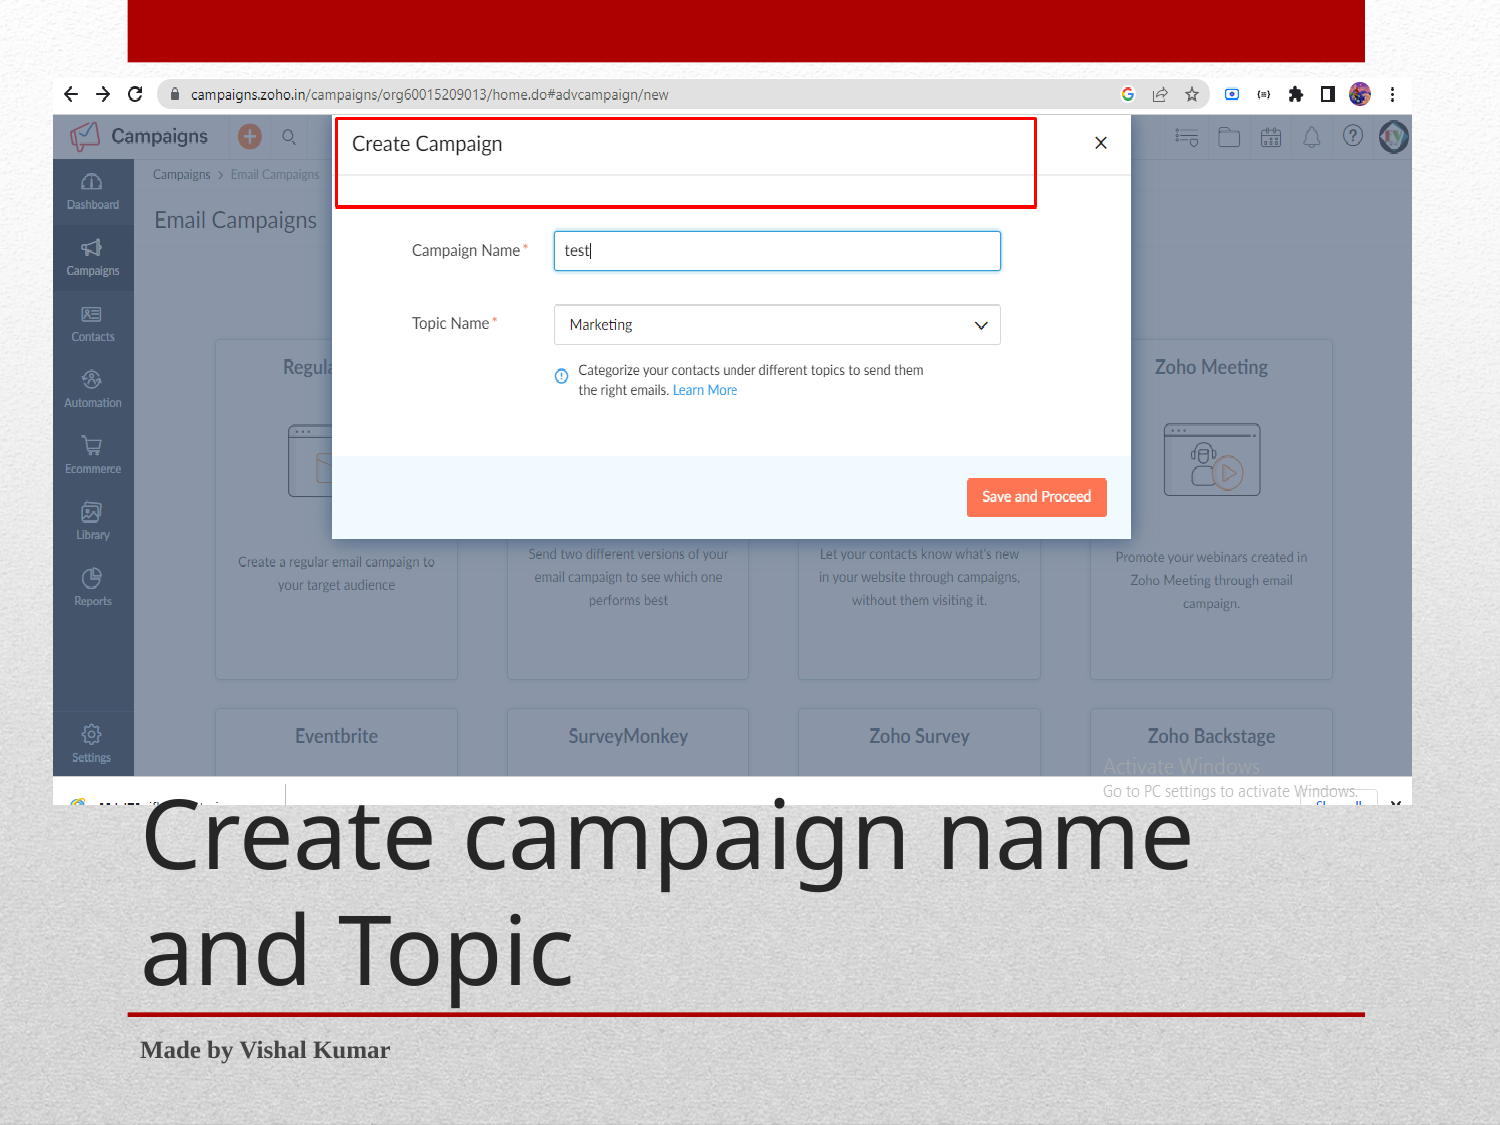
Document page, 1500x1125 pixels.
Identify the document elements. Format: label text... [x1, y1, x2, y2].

title Create campaign name and Topic [125, 816, 1238, 1013]
footer Made by Vishal Kumar [125, 1018, 925, 1079]
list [52, 77, 1413, 806]
